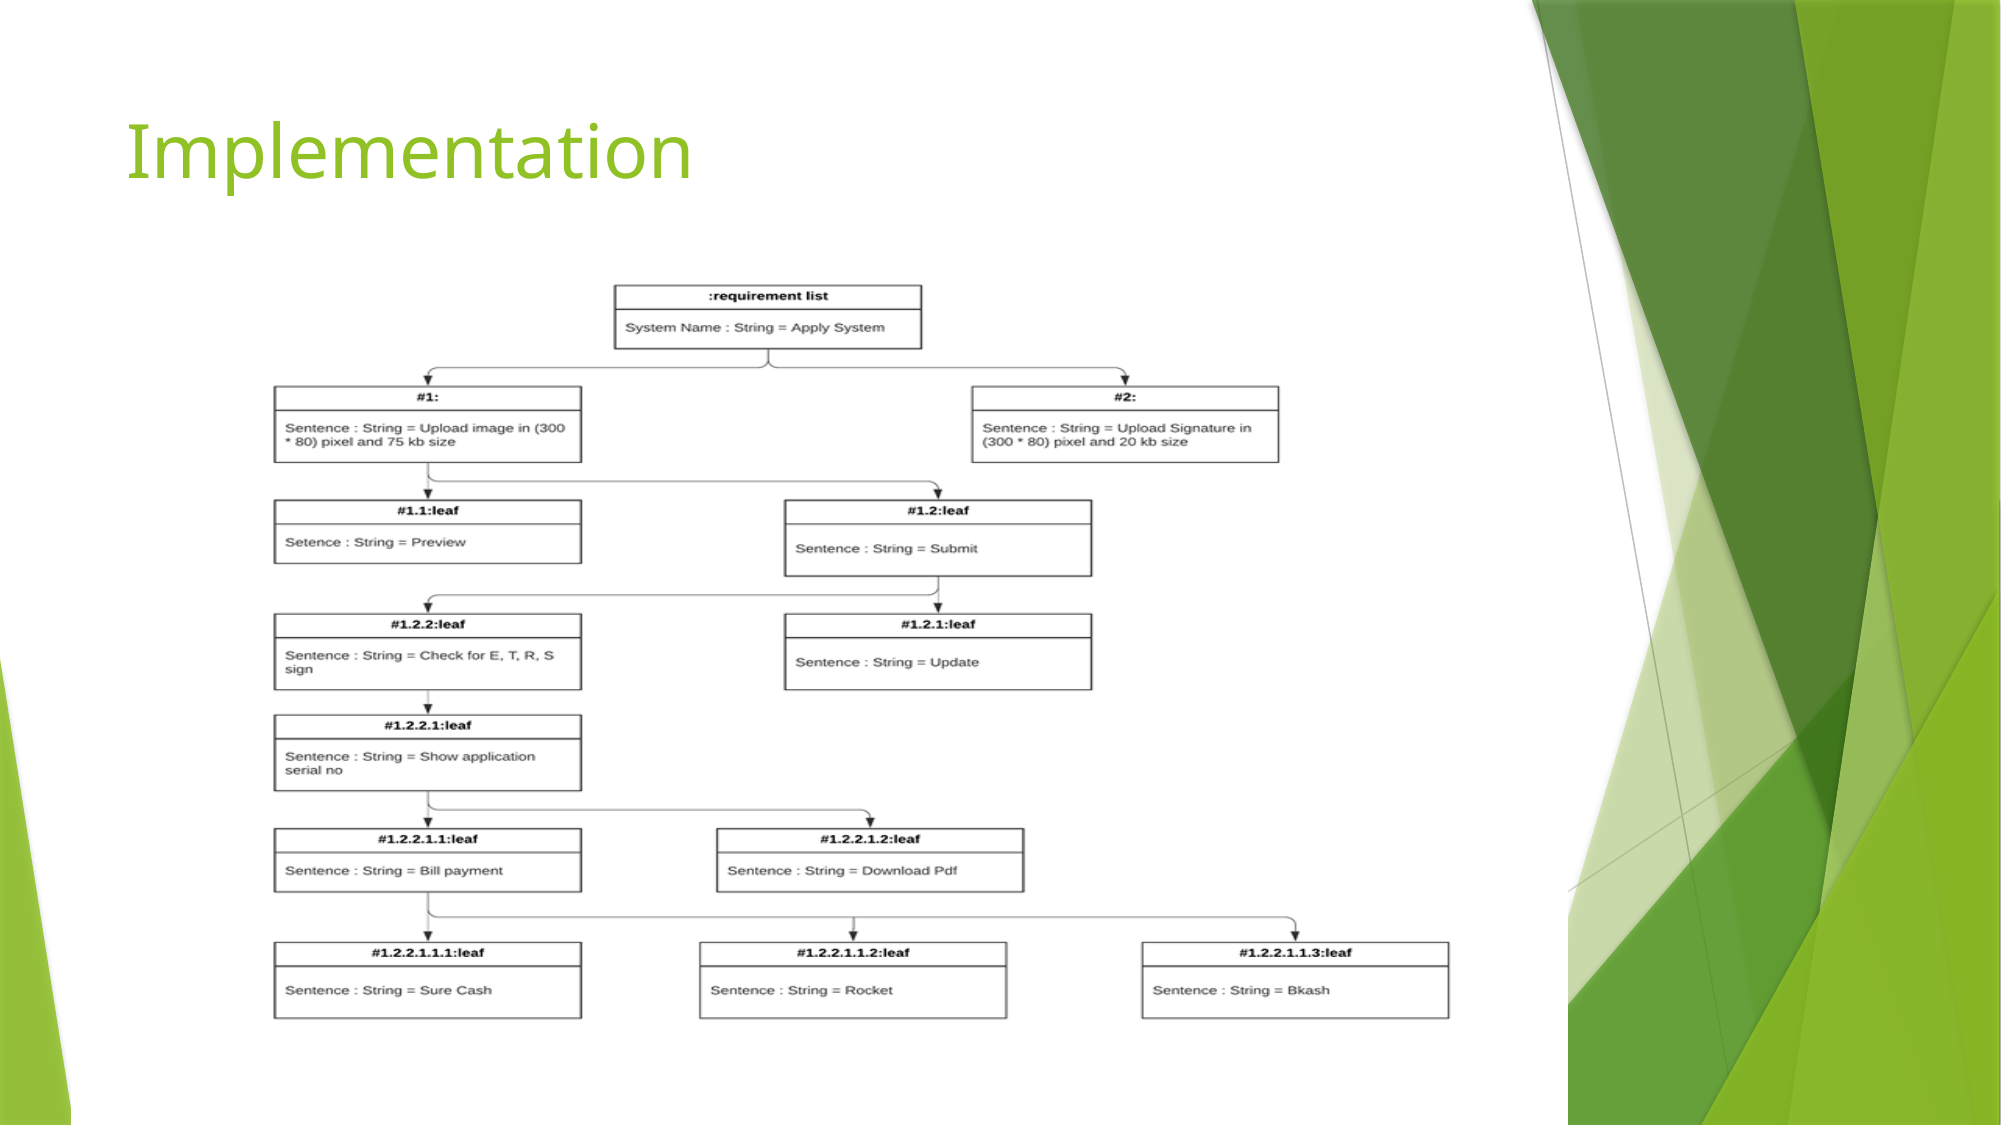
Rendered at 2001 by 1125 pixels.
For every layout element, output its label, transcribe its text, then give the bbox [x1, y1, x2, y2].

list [71, 272, 1568, 1125]
title Implementation [111, 95, 1522, 271]
